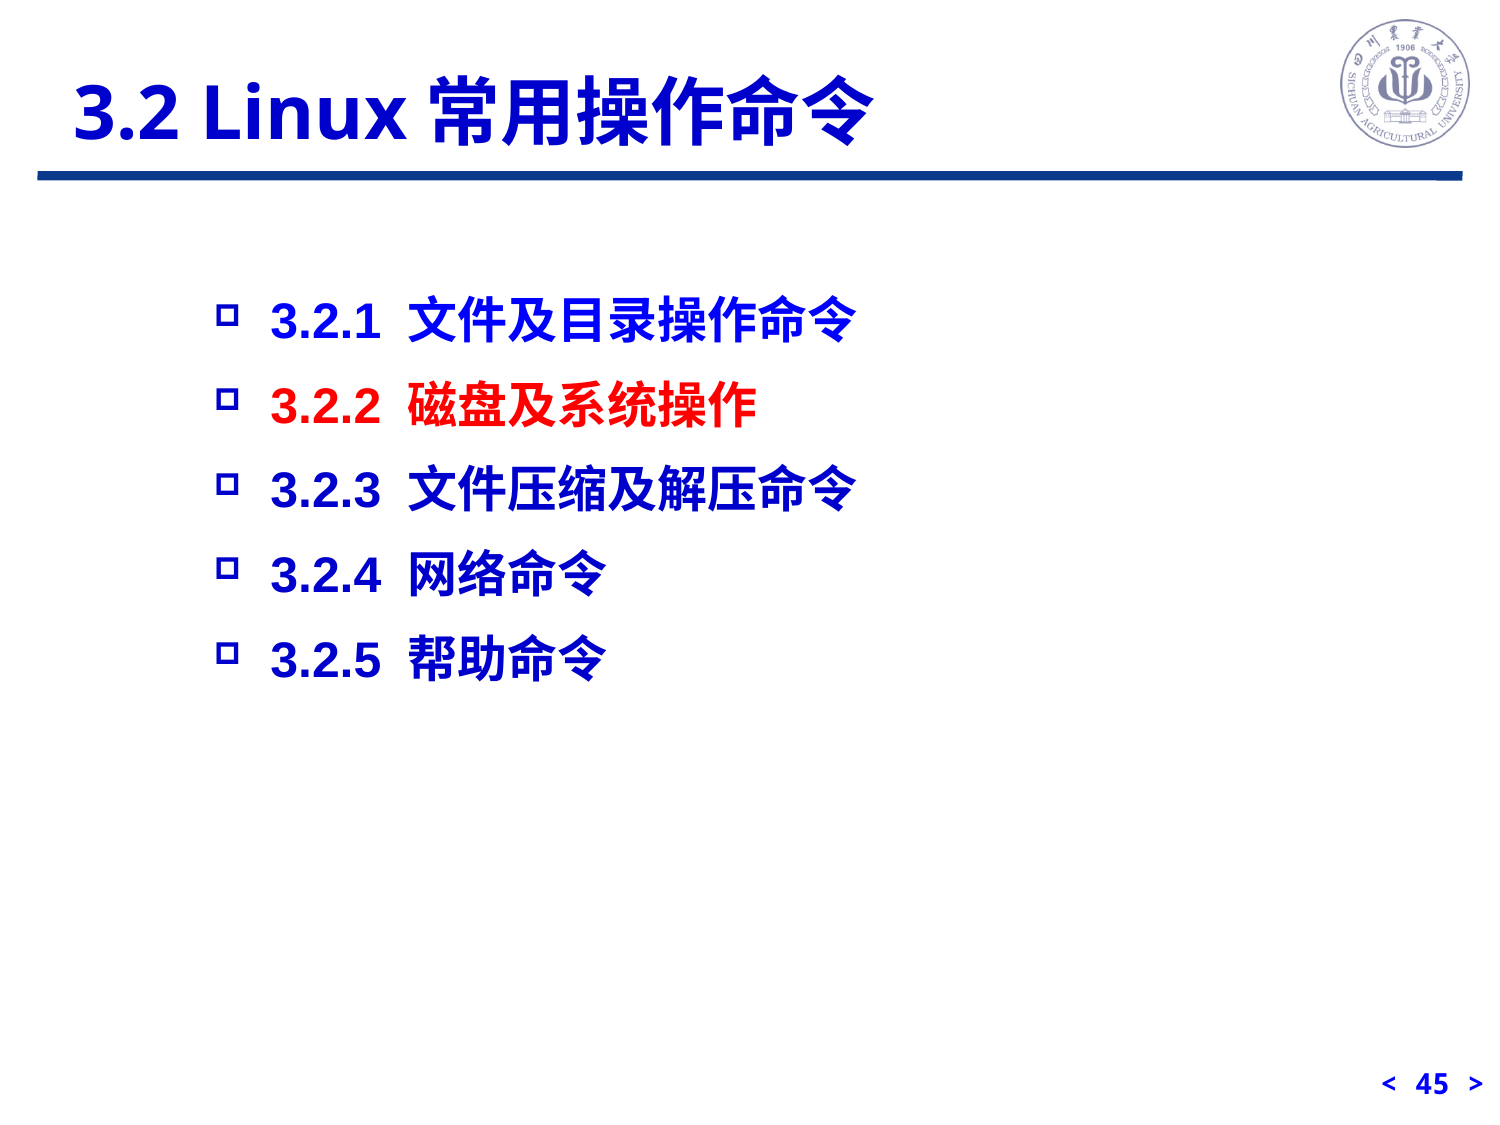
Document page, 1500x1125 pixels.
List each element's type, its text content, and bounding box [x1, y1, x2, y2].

text_box 3.2.1 文件及目录操作命令 3.2.2 磁盘及系统操作 3.2.3 文件压缩及解压命令 3.2.4 网络命令 3.2.5 帮助命令 [199, 269, 1348, 856]
text_box 3.2 Linux常用操作命令 [58, 46, 1301, 172]
